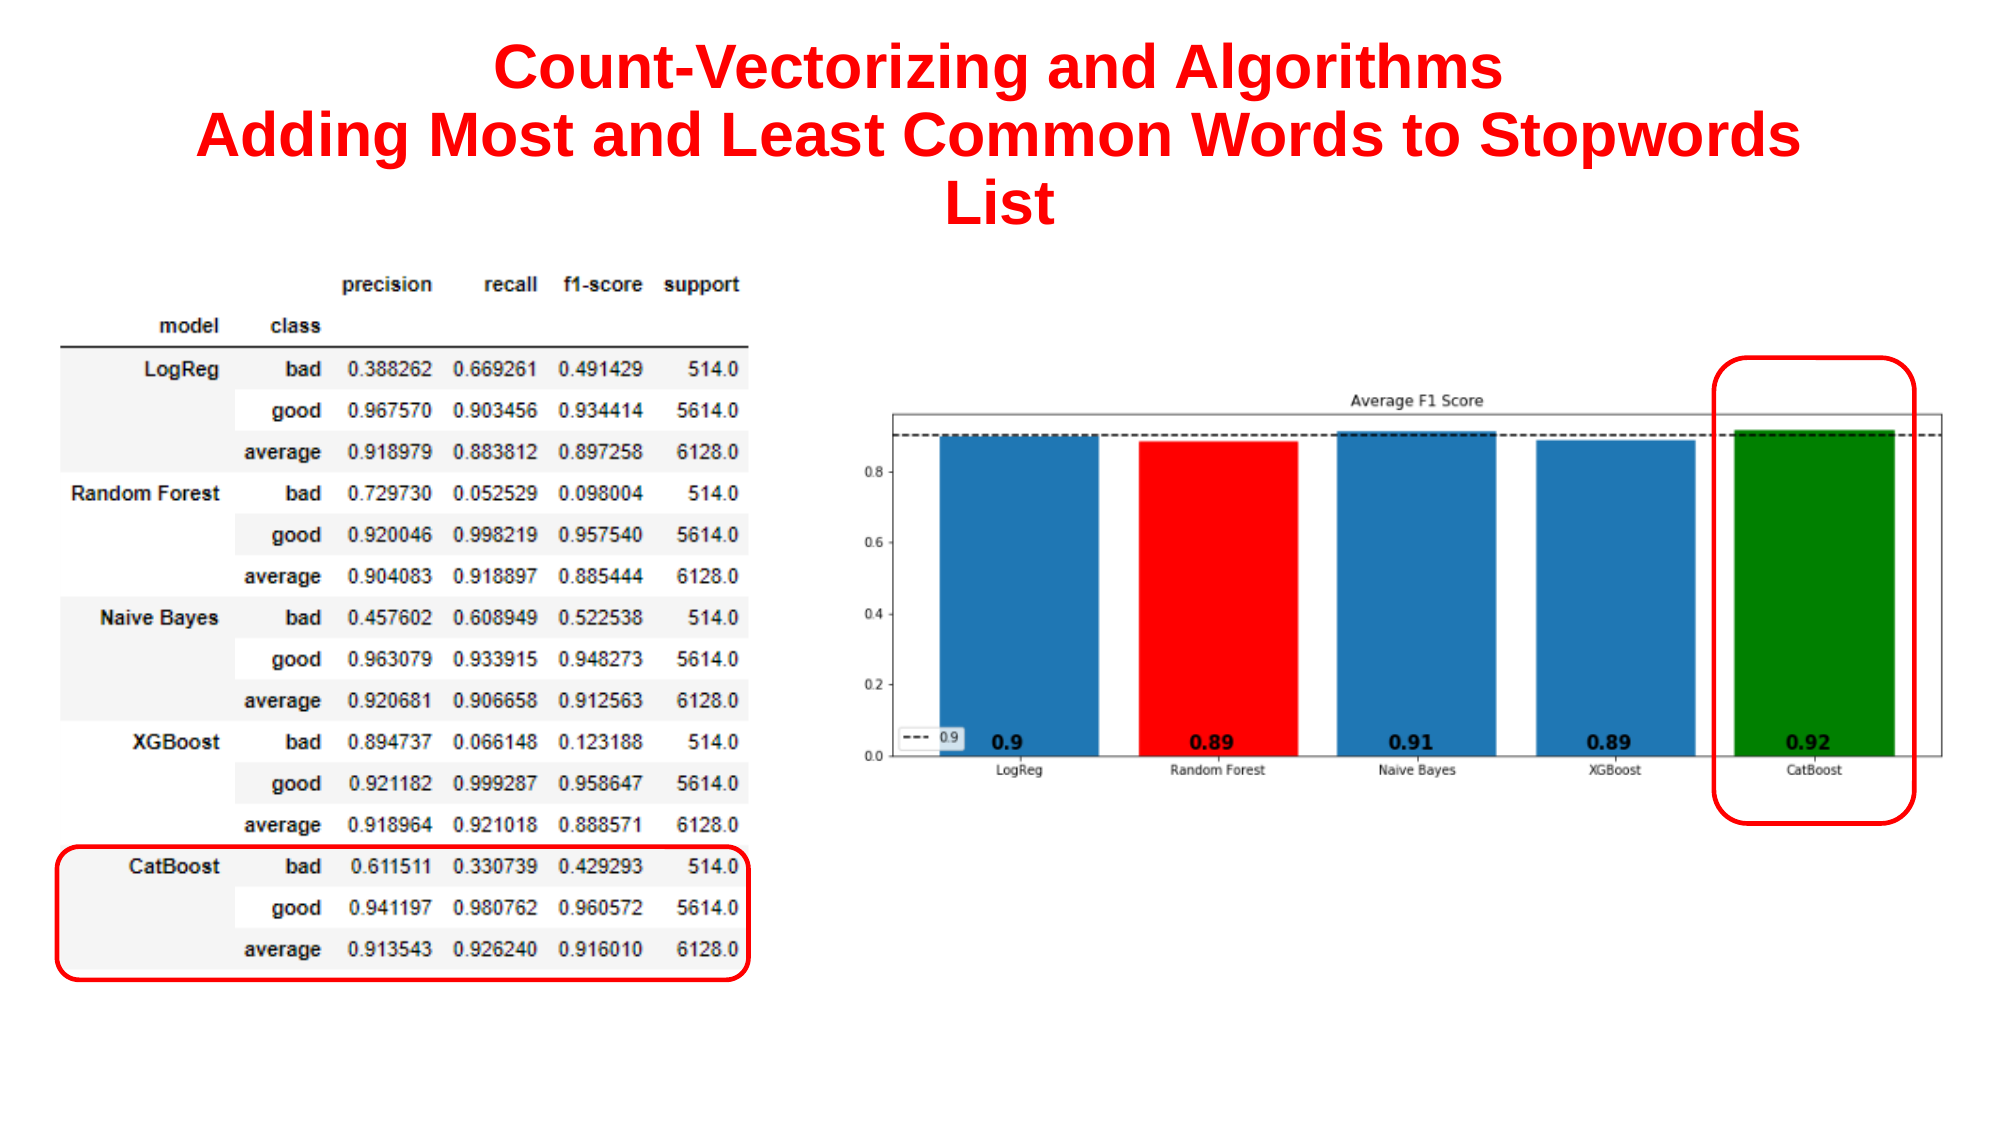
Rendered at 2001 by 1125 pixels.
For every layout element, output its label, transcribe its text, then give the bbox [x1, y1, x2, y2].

text_box [1713, 356, 1915, 385]
picture [852, 385, 1958, 796]
text_box [55, 855, 60, 971]
text_box [1713, 796, 1915, 825]
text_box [60, 256, 762, 985]
title Count-Vectorizing and Algorithms Adding Most and Least Common Words to Stopwords List [137, 27, 1863, 246]
